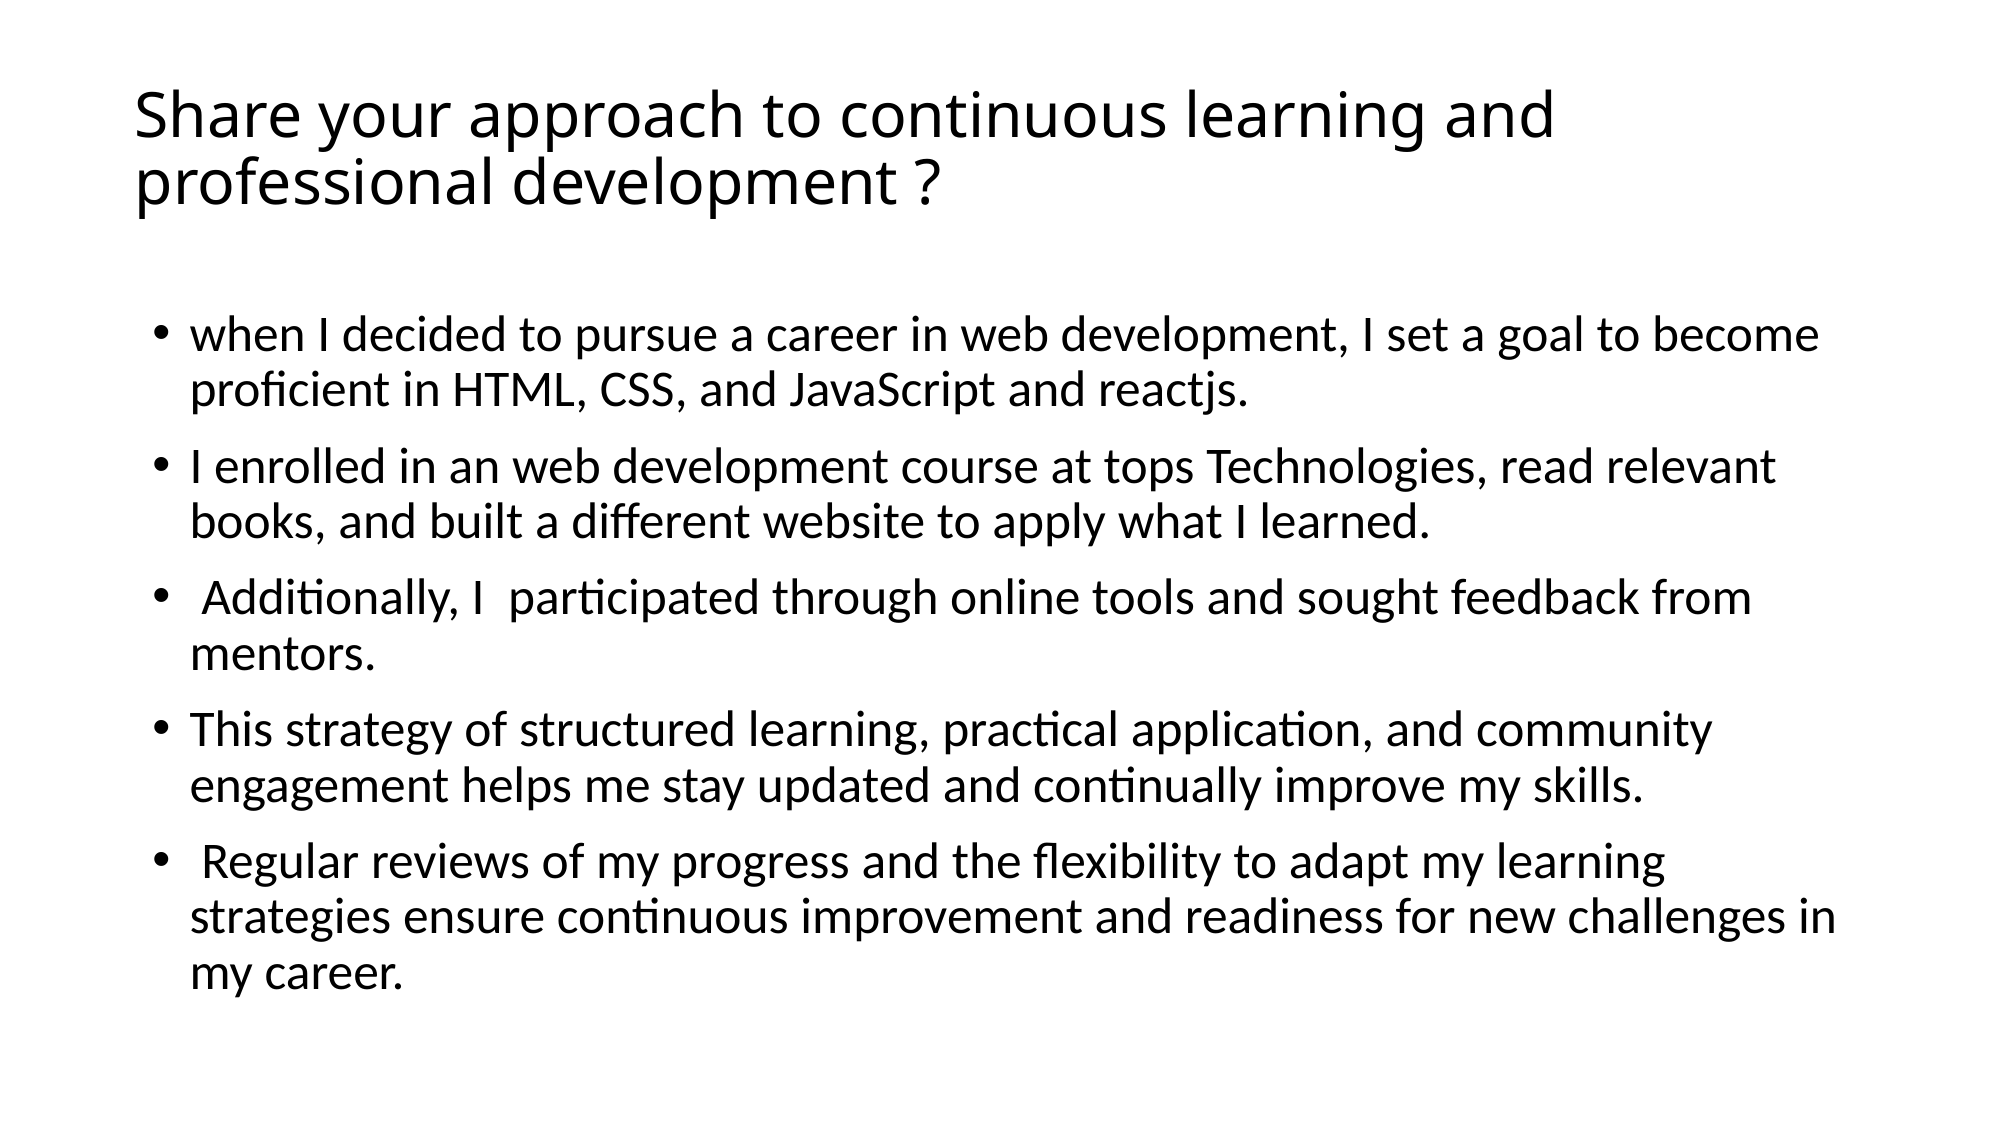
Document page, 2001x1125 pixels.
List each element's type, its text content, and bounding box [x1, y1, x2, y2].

title Share your approach to continuous learning and professional development ? [119, 42, 1845, 260]
list when I decided to pursue a career in web development, I set a goal to become proficient in HTML, CSS, and JavaScript and reactjs. I enrolled in an web development course at tops Technologies, read relevant books, and built a different website to apply what I learned. Additionally, I participated through online tools and sought feedback from mentors. This strategy of structured learning, practical application, and community engagement helps me stay updated and continually improve my skills. Regular reviews of my progress and the flexibility to adapt my learning strategies ensure continuous improvement and readiness for new challenges in my career. [137, 299, 1863, 1014]
